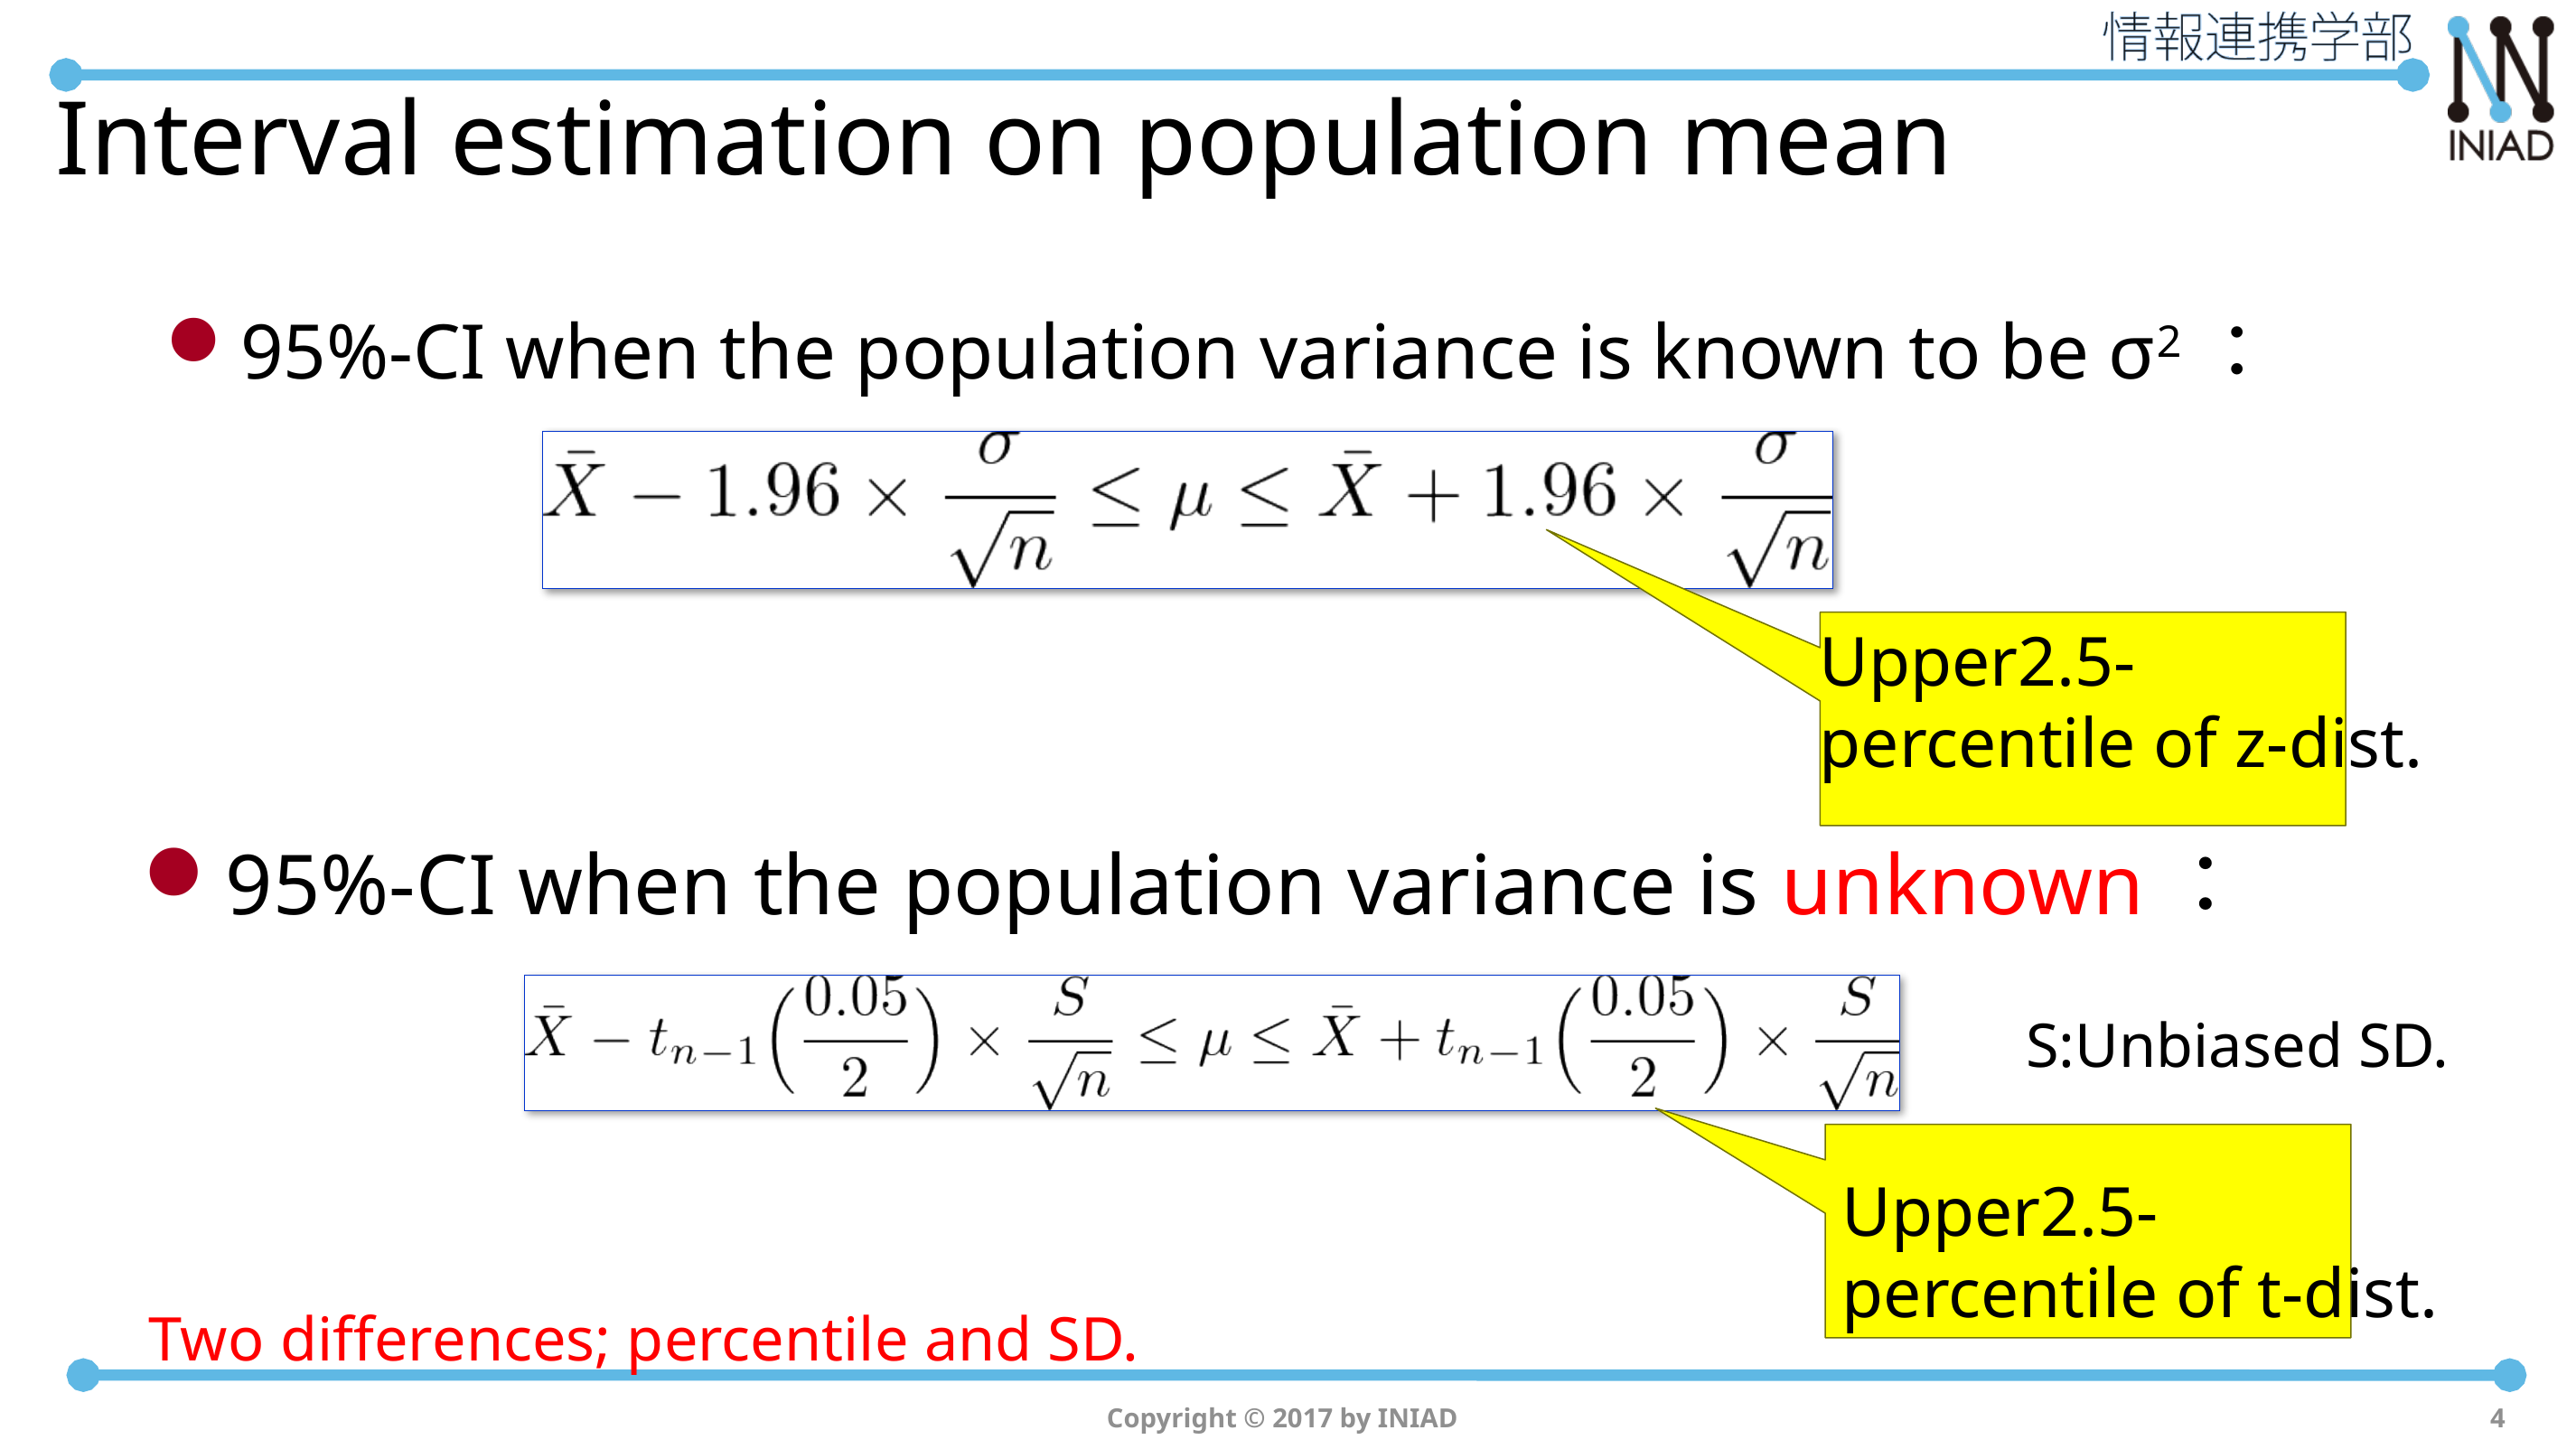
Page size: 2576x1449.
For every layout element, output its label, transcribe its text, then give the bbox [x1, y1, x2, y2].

text_box [1820, 789, 2347, 826]
text_box S:Unbiased SD. [1912, 1000, 2563, 1087]
text_box Two differences; percentile and SD. [135, 1294, 2457, 1379]
text_box [1670, 1117, 2351, 1294]
text_box [1653, 596, 1805, 692]
picture [542, 430, 1833, 589]
footer Copyright © 2017 by INIAD [59, 1374, 2376, 1445]
picture [524, 974, 1900, 1111]
picture [2448, 12, 2555, 170]
title Interval estimation on population mean [55, 72, 2413, 284]
text_box Upper2.5-percentile of z-dist. [1805, 612, 2457, 789]
text_box 95%-CI when the population variance is known to be σ2： [152, 297, 2473, 401]
slide_number 4 [2376, 1376, 2519, 1445]
text_box Upper2.5-percentile of t-dist. [1828, 1161, 2479, 1338]
text_box 95%-CI when the population variance is unknown： [129, 825, 2450, 939]
